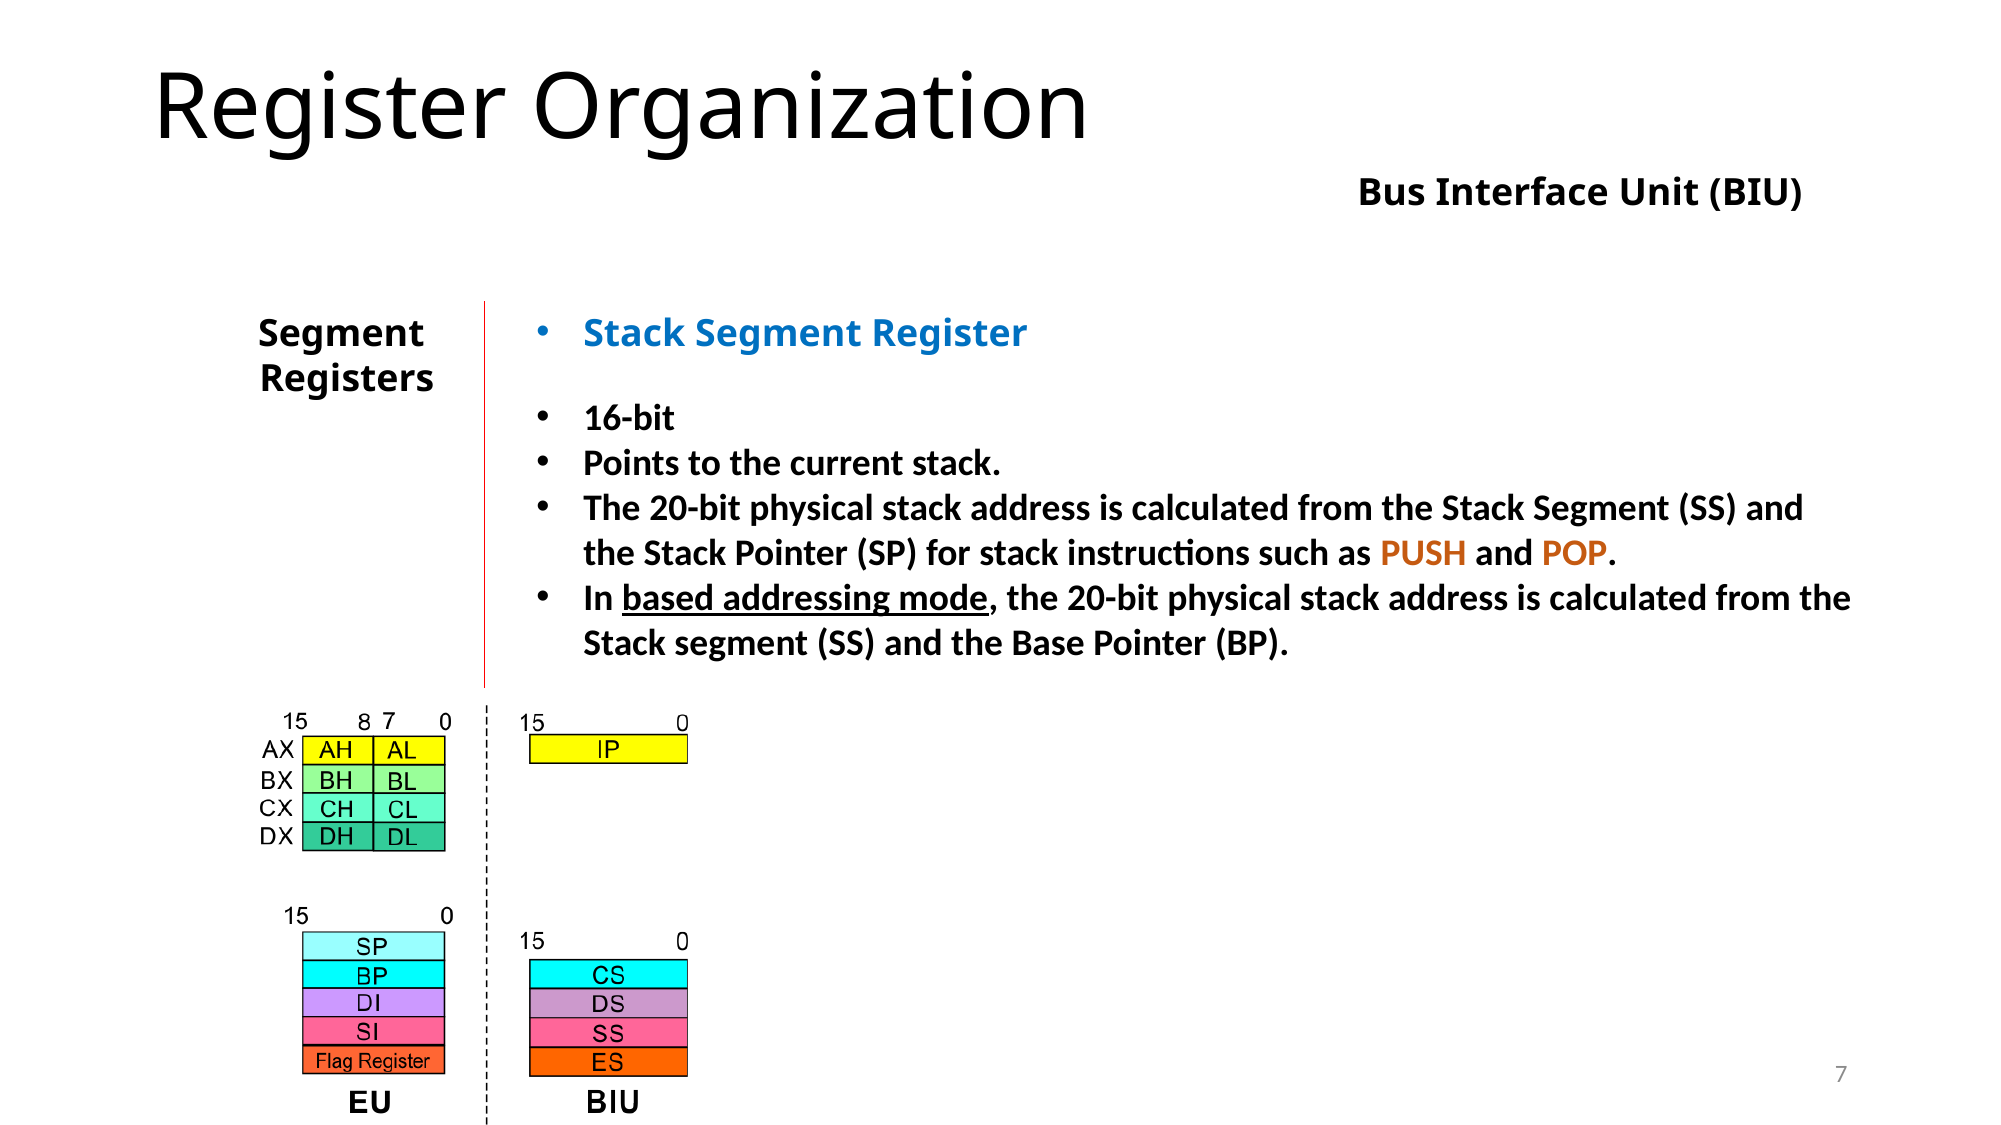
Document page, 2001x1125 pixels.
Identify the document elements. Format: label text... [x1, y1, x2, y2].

text_box Stack Segment Register 16-bit Points to the current stack. The 20-bit physical stack address is calculated from the Stack Segment (SS) and the Stack Pointer (SP) for stack instructions such as PUSH and POP. In based addressing mode, the 20-bit physical stack address is calculated from the Stack segment (SS) and the Base Pointer (BP). [521, 301, 1881, 671]
picture [260, 705, 688, 1125]
title Register Organization [137, 0, 1863, 218]
text_box Segment Registers [243, 301, 450, 406]
slide_number 7 [1412, 1042, 1863, 1103]
text_box Bus Interface Unit (BIU) [1280, 160, 1881, 221]
